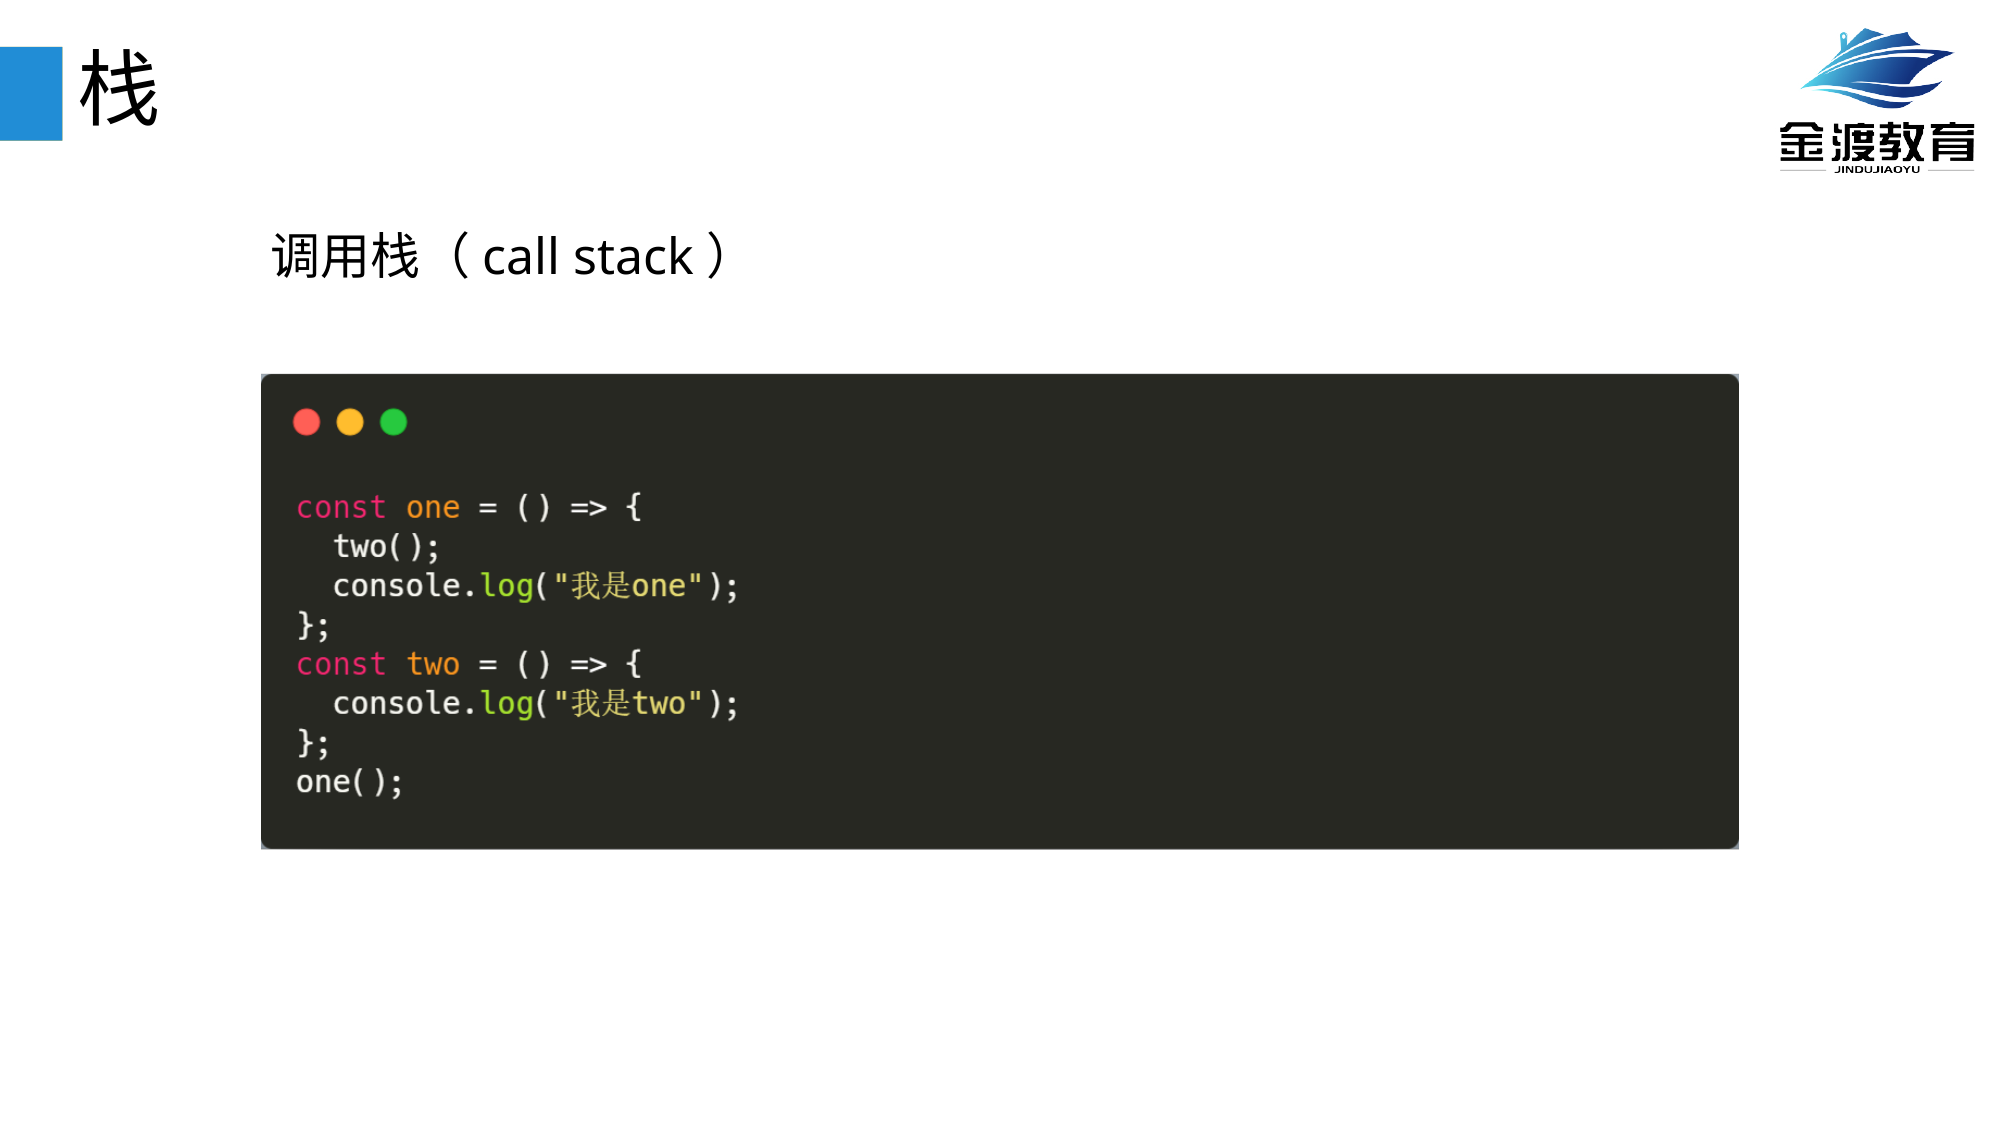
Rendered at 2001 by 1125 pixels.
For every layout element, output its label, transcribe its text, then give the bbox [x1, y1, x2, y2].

text_box 调用栈（call stack） [256, 216, 772, 292]
title 栈 [62, 45, 1938, 141]
picture [261, 373, 1739, 850]
picture [1775, 11, 1979, 190]
